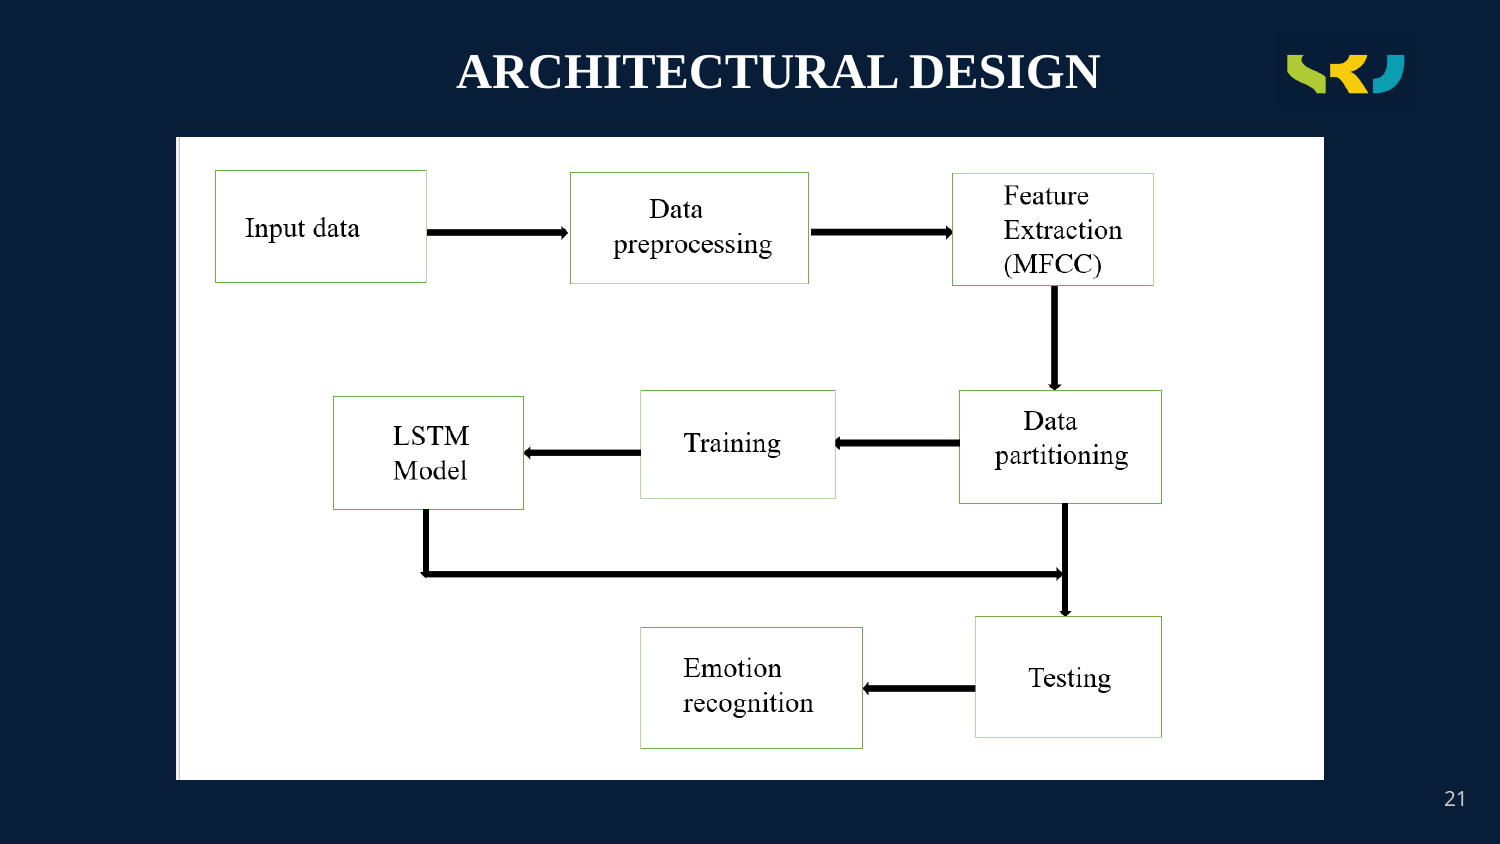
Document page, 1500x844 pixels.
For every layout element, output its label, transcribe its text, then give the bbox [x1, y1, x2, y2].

picture [175, 136, 1325, 780]
list . [51, 105, 1449, 750]
slide_number 21 [1392, 767, 1483, 833]
title ARCHITECTURAL DESIGN [51, 11, 1449, 105]
